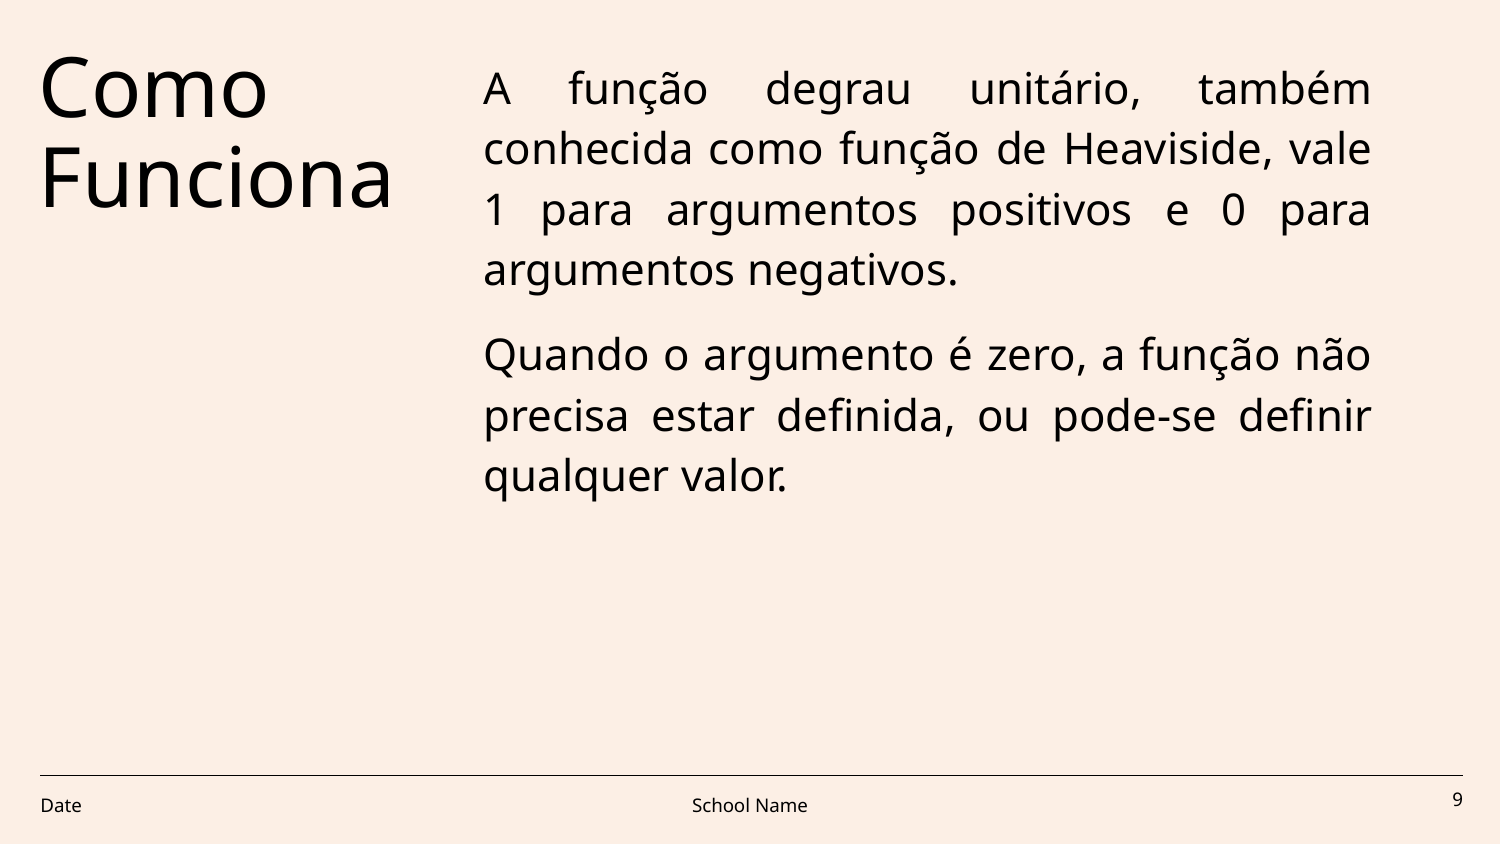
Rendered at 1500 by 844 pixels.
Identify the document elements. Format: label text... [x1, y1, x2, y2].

list Date [25, 775, 271, 827]
title Como Funciona [24, 30, 453, 226]
list School Name [627, 775, 873, 827]
slide_number ‹#› [1388, 775, 1478, 827]
list A função degrau unitário, também conhecida como função de Heaviside, vale 1 para argumentos positivos e 0 para argumentos negativos. Quando o argumento é zero, a função não precisa estar definida, ou pode-se definir qualquer valor. [468, 37, 1389, 687]
